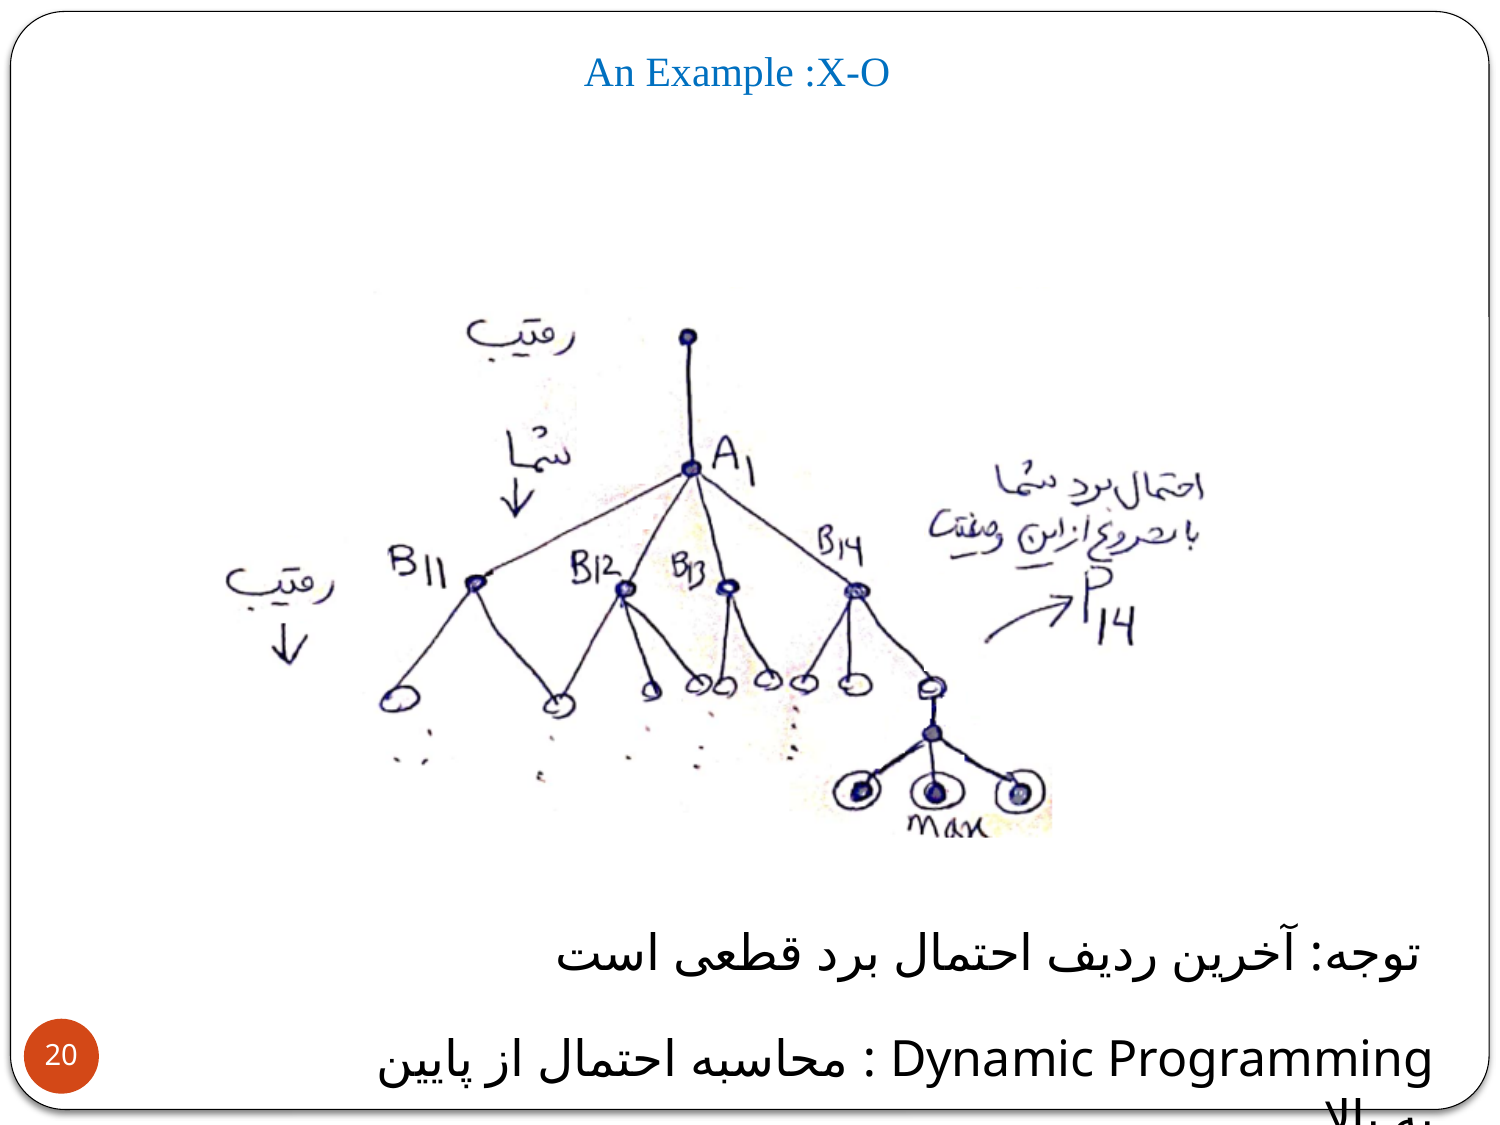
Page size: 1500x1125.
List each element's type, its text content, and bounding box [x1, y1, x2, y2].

text_box Dynamic Programming : محاسبه احتمال از پایین به بالا [350, 1018, 1450, 1125]
text_box An Example :X-O [62, 37, 1413, 113]
picture [224, 287, 1212, 852]
slide_number 20 [23, 1018, 99, 1094]
text_box توجه: آخرین ردیف احتمال برد قطعی است [337, 913, 1437, 988]
